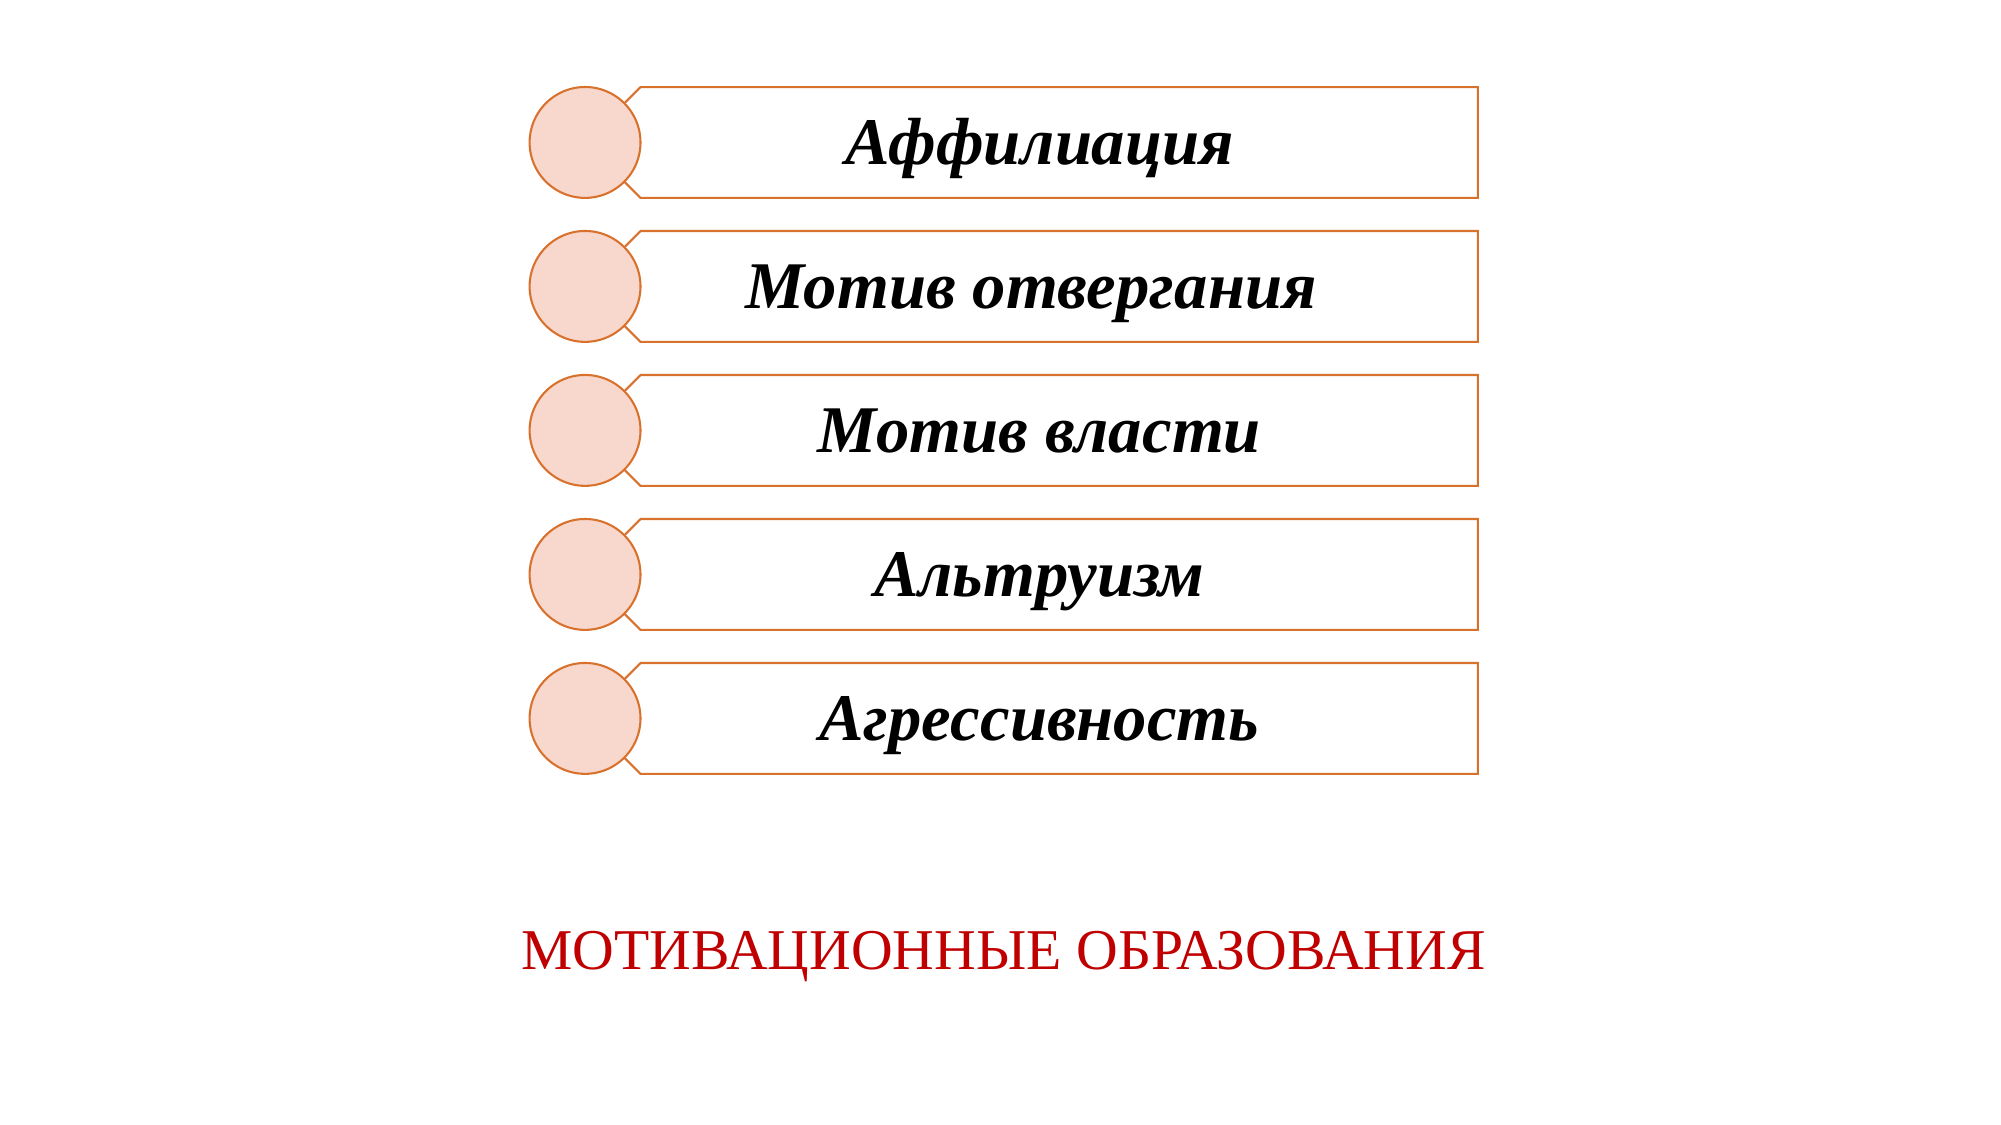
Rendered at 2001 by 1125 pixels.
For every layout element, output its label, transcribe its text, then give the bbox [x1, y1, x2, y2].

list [332, 86, 1675, 774]
title МОТИВАЦИОННЫЕ ОБРАЗОВАНИЯ [332, 912, 1675, 991]
